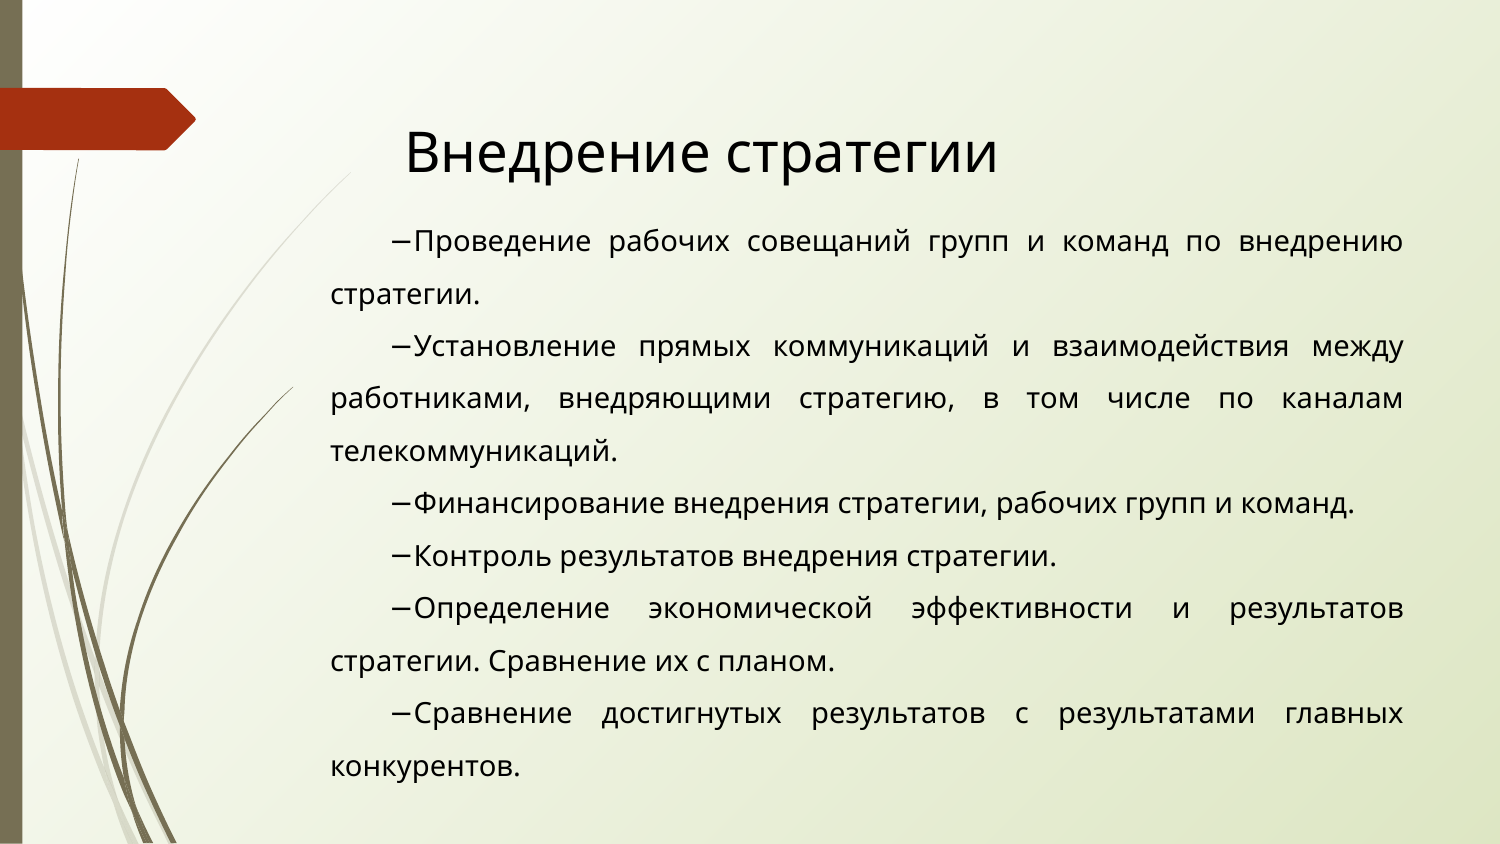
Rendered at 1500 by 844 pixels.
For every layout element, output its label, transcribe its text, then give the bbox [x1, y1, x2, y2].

title Внедрение стратегии [319, 76, 1416, 199]
list Проведение рабочих совещаний групп и команд по внедрению стратегии. Установление прямых коммуникаций и взаимодействия между работниками, внедряющими стратегию, в том числе по каналам телекоммуникаций. Финансирование внедрения стратегии, рабочих групп и команд. Контроль результатов внедрения стратегии. Определение экономической эффективности и результатов стратегии. Сравнение их с планом. Сравнение достигнутых результатов с результатами главных конкурентов. [318, 199, 1416, 665]
